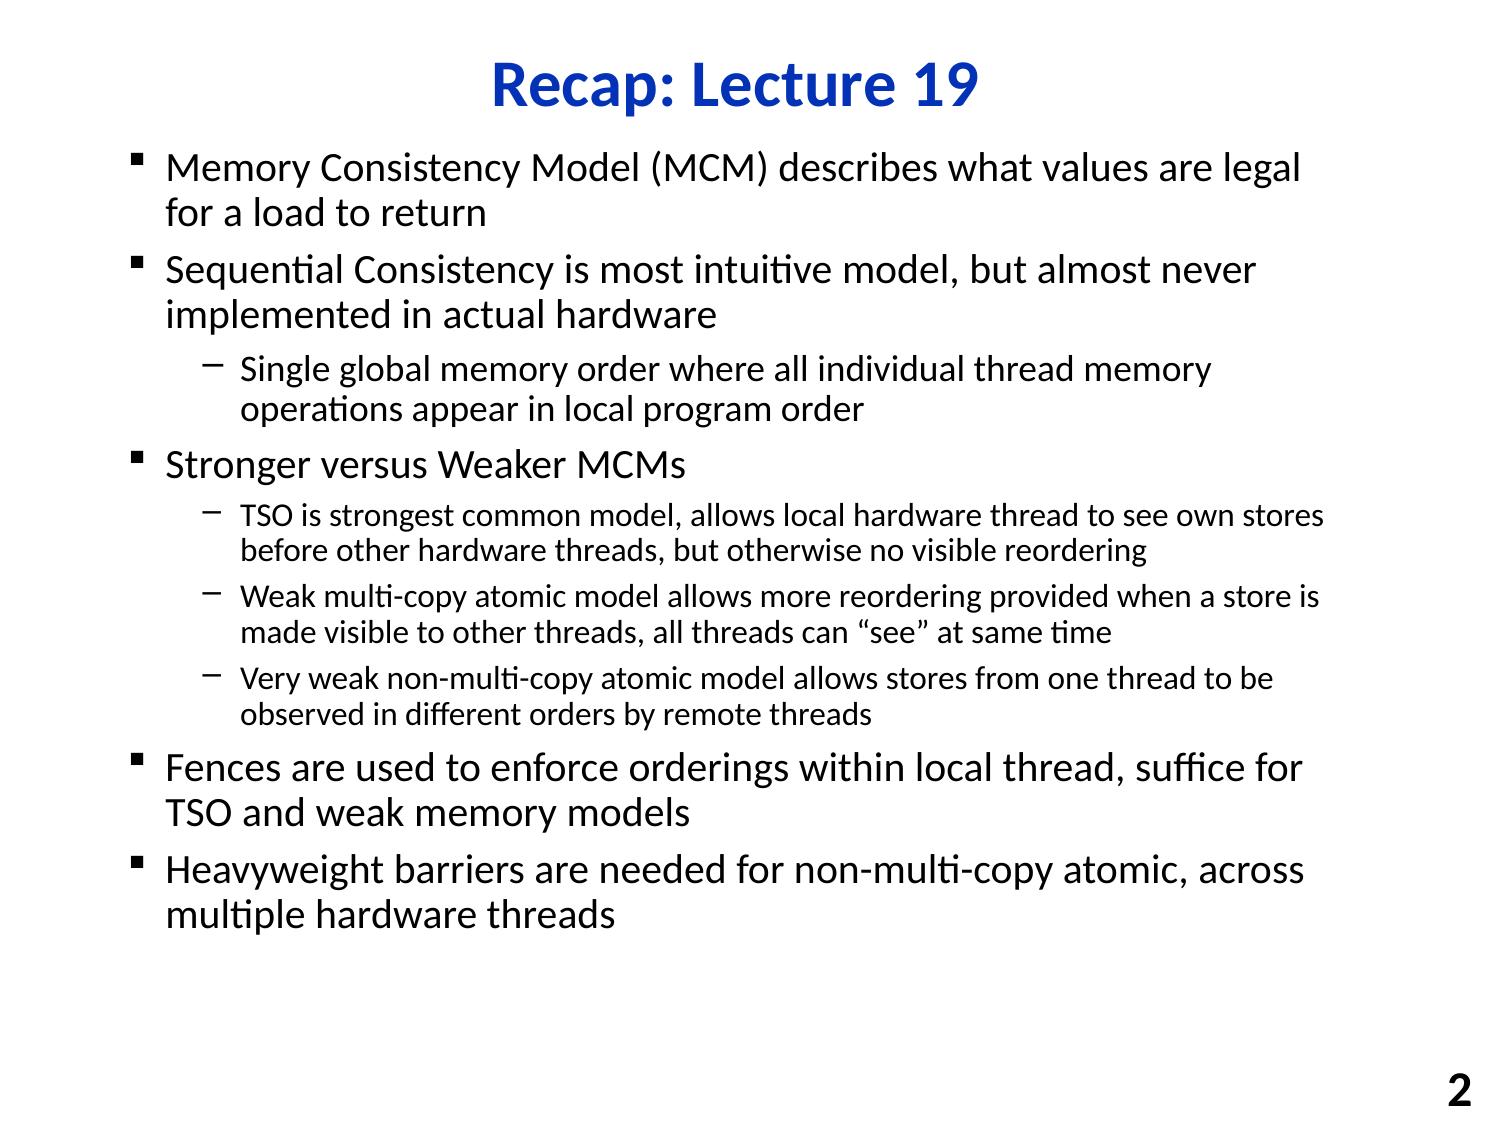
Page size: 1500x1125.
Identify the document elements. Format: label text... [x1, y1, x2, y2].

slide_number 2 [1174, 1062, 1488, 1111]
list Memory Consistency Model (MCM) describes what values are legal for a load to return Sequential Consistency is most intuitive model, but almost never implemented in actual hardware Single global memory order where all individual thread memory operations appear in local program order Stronger versus Weaker MCMs TSO is strongest common model, allows local hardware thread to see own stores before other hardware threads, but otherwise no visible reordering Weak multi-copy atomic model allows more reordering provided when a store is made visible to other threads, all threads can “see” at same time Very weak non-multi-copy atomic model allows stores from one thread to be observed in different orders by remote threads Fences are used to enforce orderings within local thread, suffice for TSO and weak memory models Heavyweight barriers are needed for non-multi-copy atomic, across multiple hardware threads [112, 137, 1374, 967]
title Recap: Lecture 19 [137, 24, 1335, 137]
